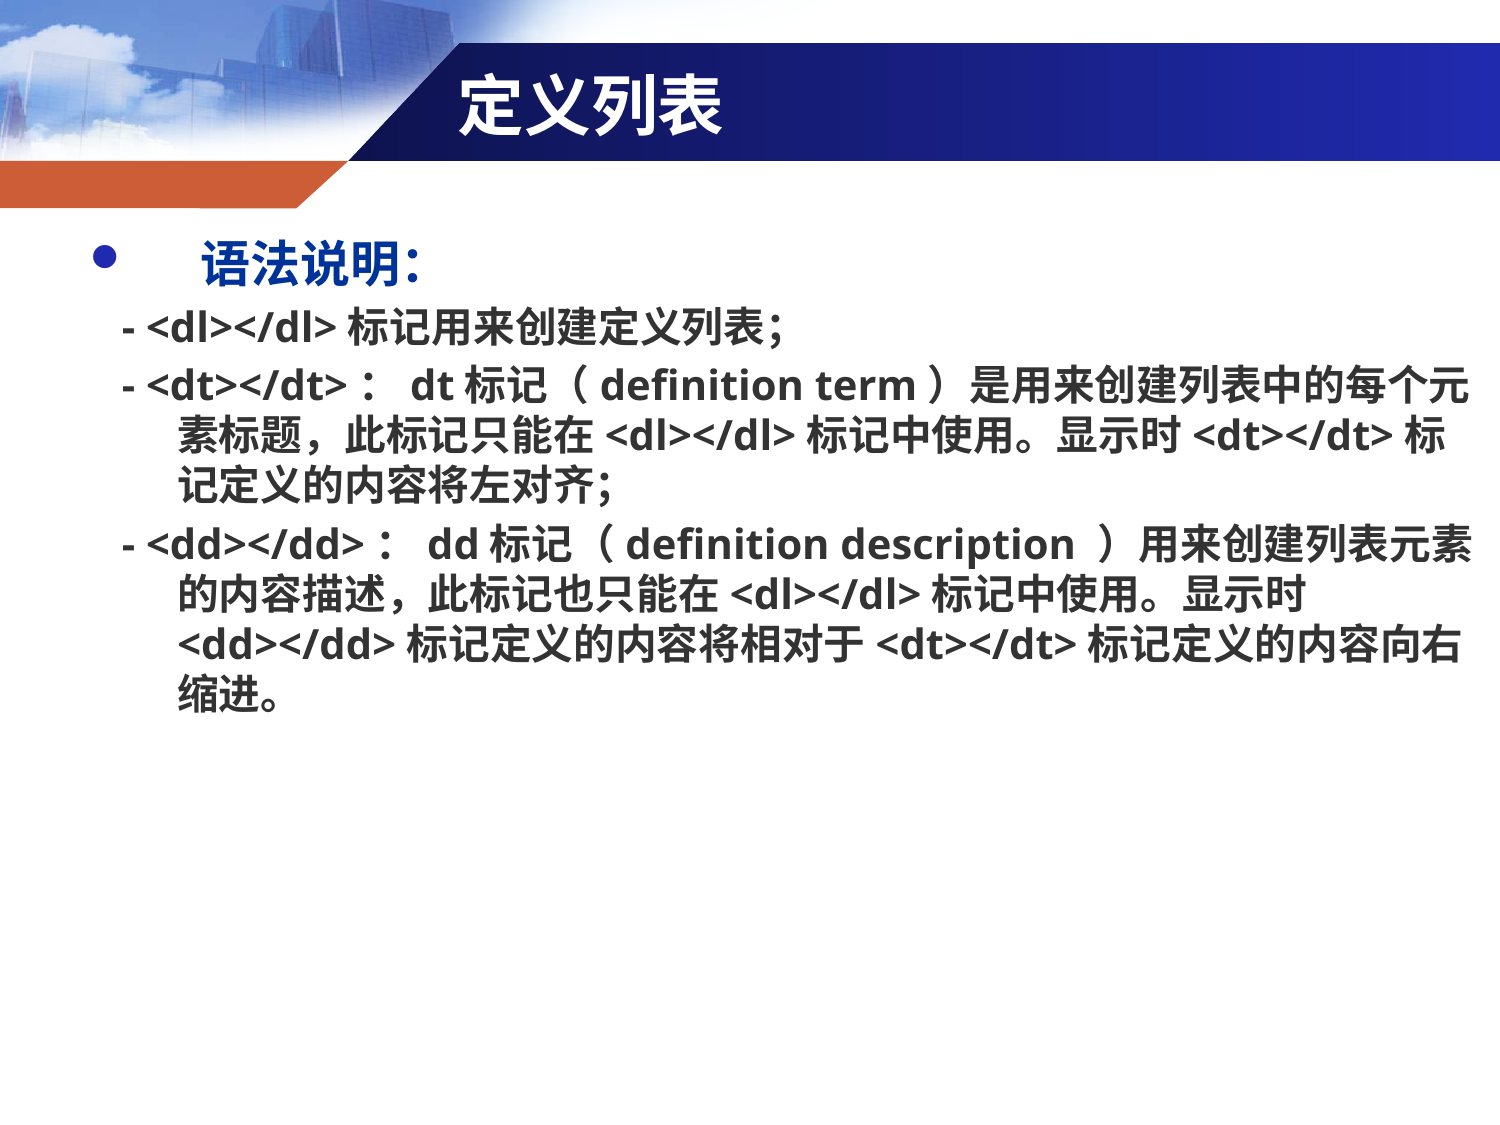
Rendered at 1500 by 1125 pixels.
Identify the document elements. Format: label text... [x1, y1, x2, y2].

text_box 定义列表 [442, 54, 1477, 154]
picture [0, 0, 833, 160]
text_box 语法说明： - <dl></dl>标记用来创建定义列表； - <dt></dt>：dt标记（definition term）是用来创建列表中的每个元素标题，此标记只能在<dl></dl>标记中使用。显示时<dt></dt>标记定义的内容将左对齐； - <dd></dd>：dd标记（definition description ）用来创建列表元素的内容描述，此标记也只能在<dl></dl>标记中使用。显示时<dd></dd>标记定义的内容将相对于<dt></dt>标记定义的内容向右缩进。 [74, 224, 1500, 1038]
